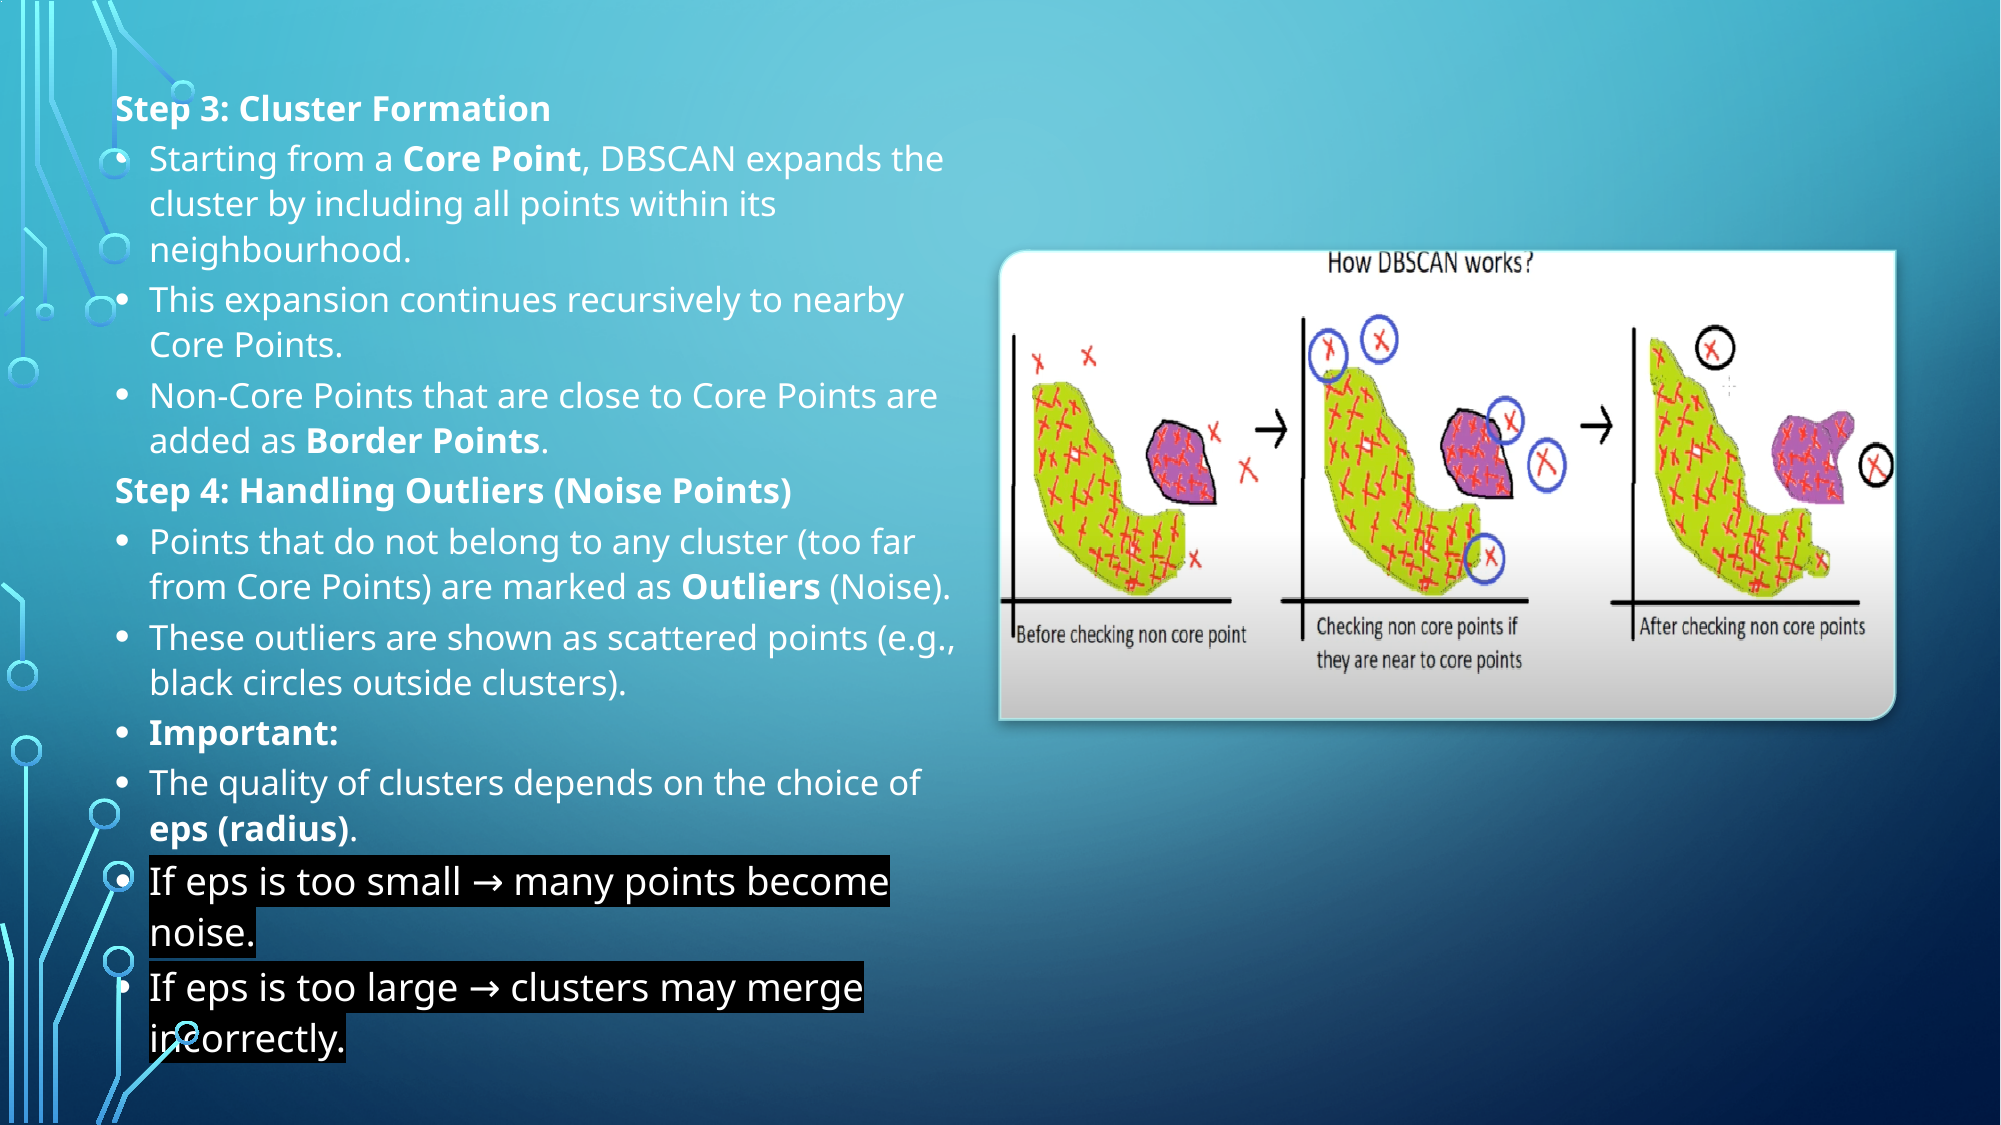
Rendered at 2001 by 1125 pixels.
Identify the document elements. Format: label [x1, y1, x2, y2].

text_box [0, 0, 201, 1125]
picture [201, 0, 2000, 1125]
